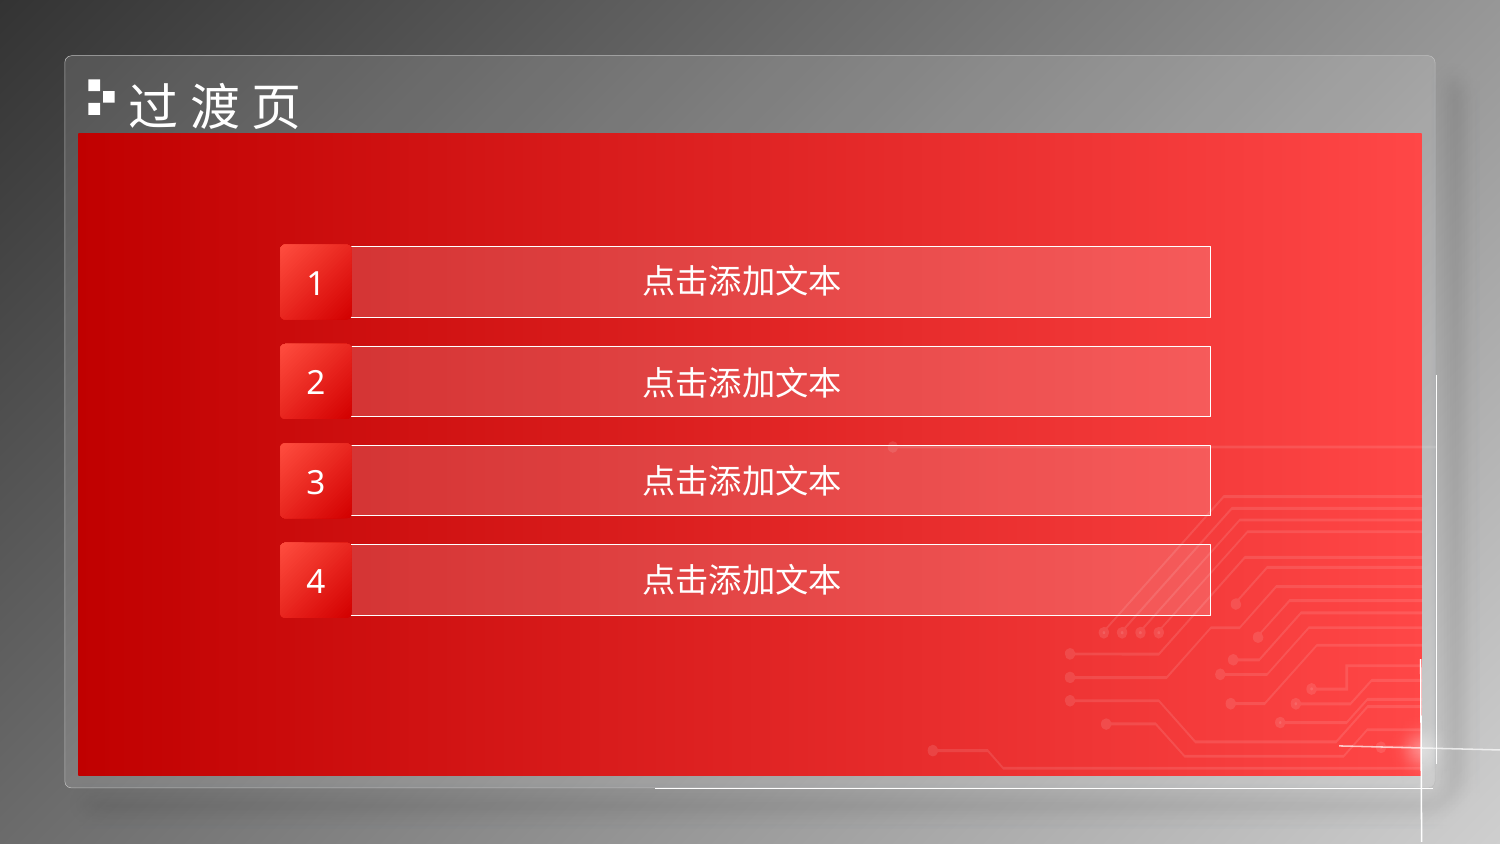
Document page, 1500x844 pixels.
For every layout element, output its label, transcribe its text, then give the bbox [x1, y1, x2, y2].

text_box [280, 542, 1211, 618]
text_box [280, 443, 1211, 519]
text_box 过 渡 页 [114, 38, 508, 143]
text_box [280, 343, 1211, 420]
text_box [280, 244, 1211, 320]
